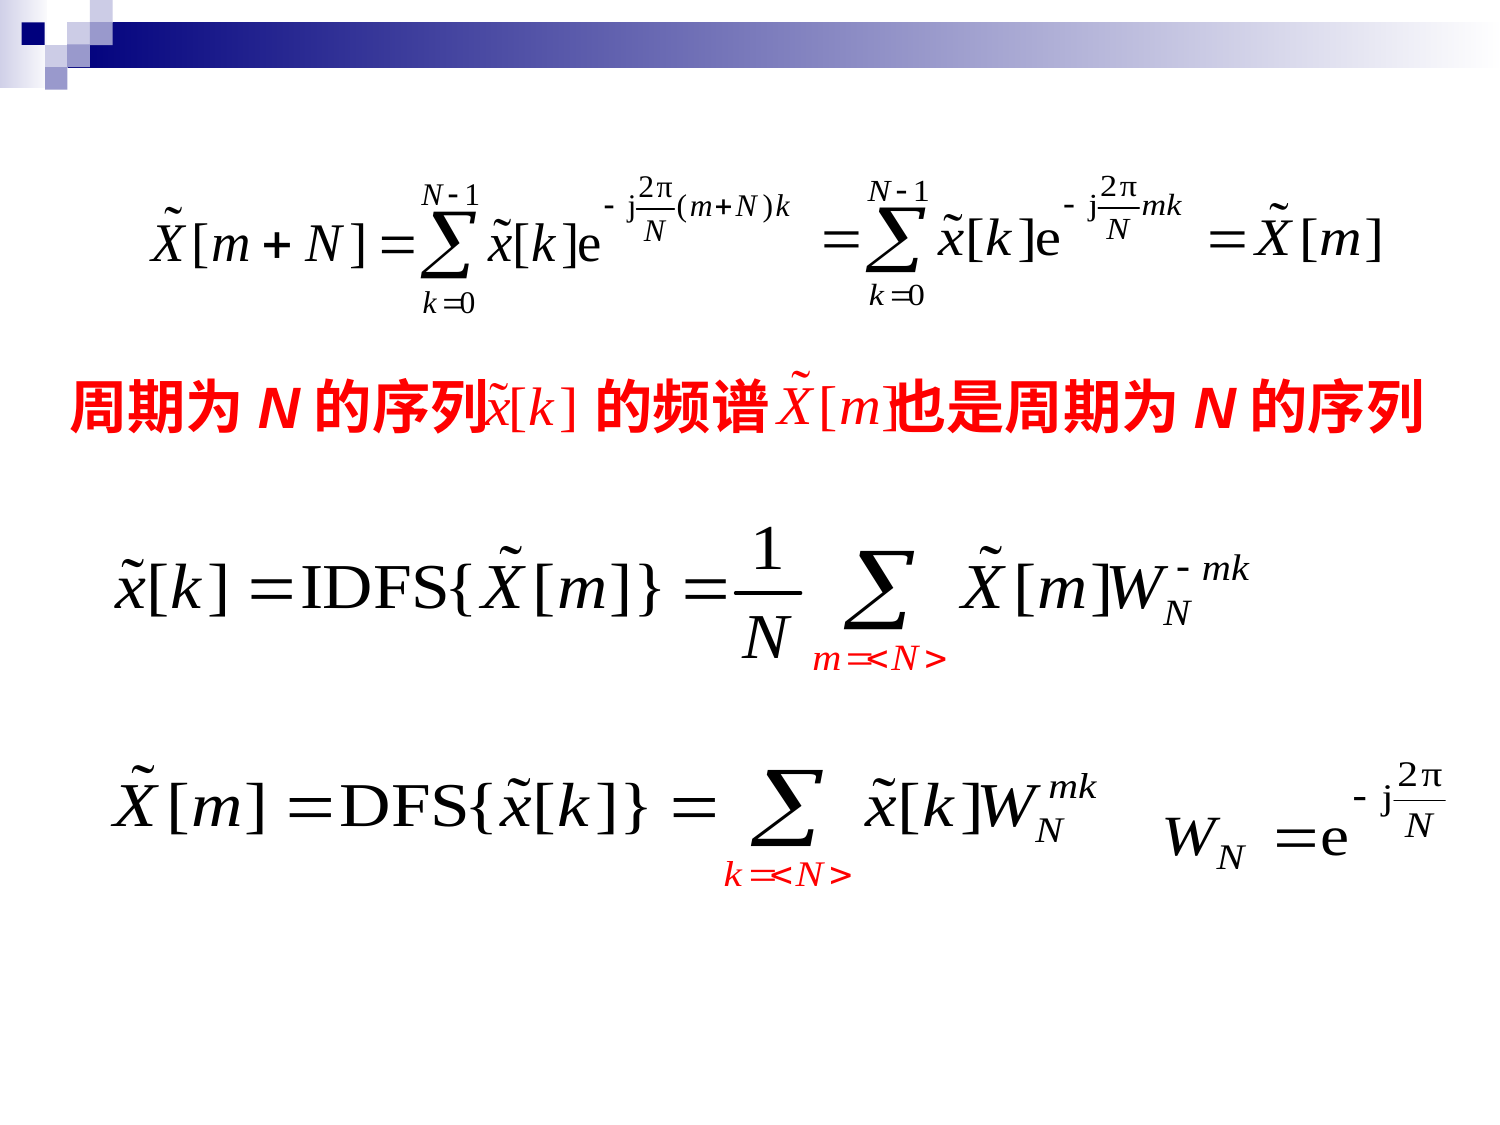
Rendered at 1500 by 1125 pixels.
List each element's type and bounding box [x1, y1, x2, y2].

text_box [100, 507, 1269, 684]
text_box [136, 162, 811, 329]
text_box [96, 722, 1120, 900]
text_box [809, 162, 1391, 318]
text_box [54, 361, 1500, 451]
text_box [1139, 746, 1462, 882]
